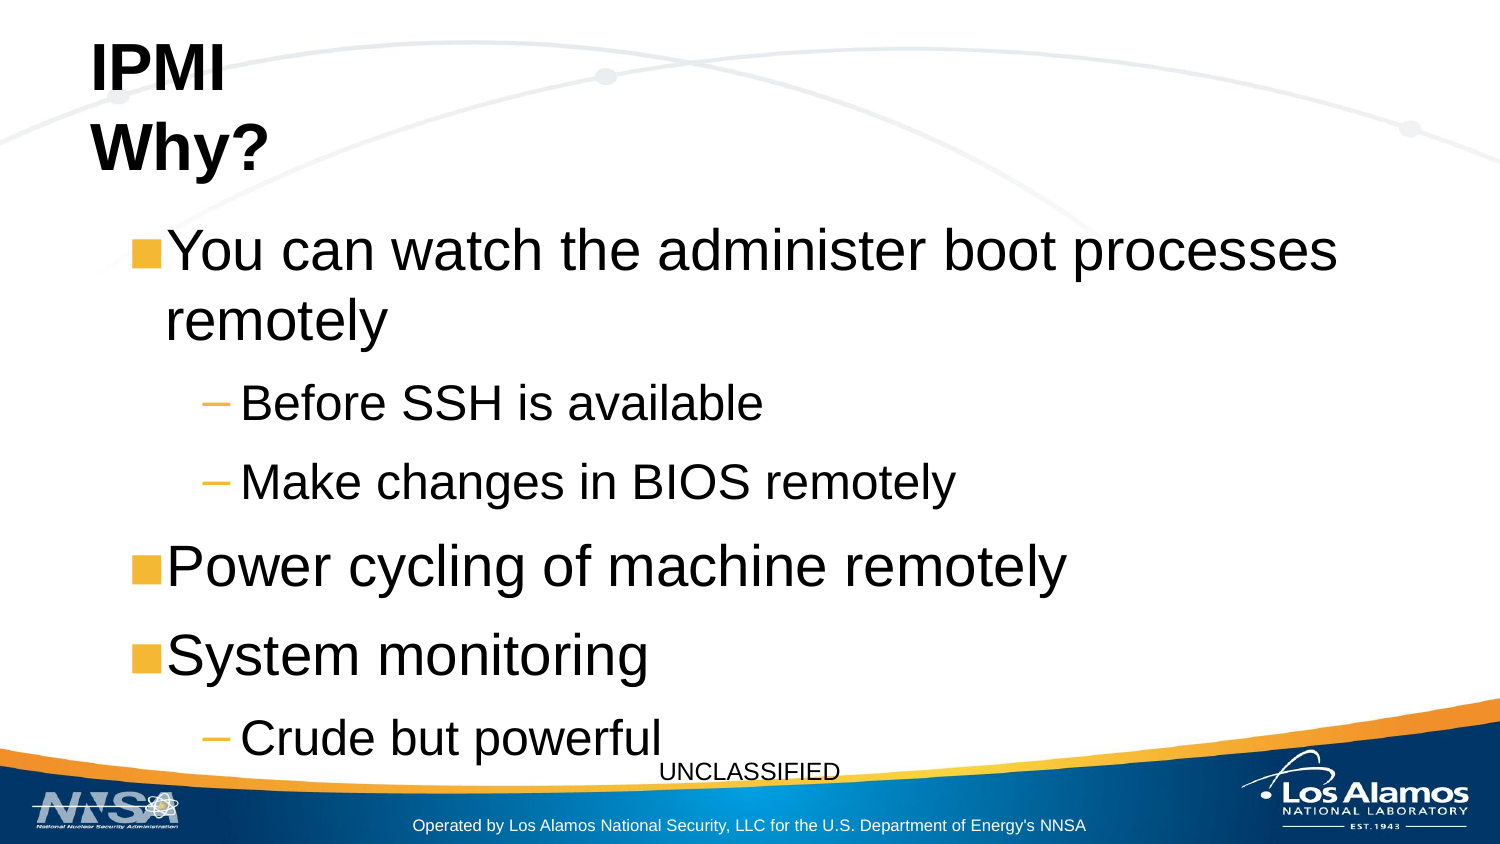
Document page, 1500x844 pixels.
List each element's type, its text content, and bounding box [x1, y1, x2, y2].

title IPMI Why? [75, 33, 1425, 175]
list You can watch the administer boot processes remotely Before SSH is available Make changes in BIOS remotely Power cycling of machine remotely System monitoring Crude but powerful [75, 196, 1436, 748]
picture [0, 0, 1500, 844]
